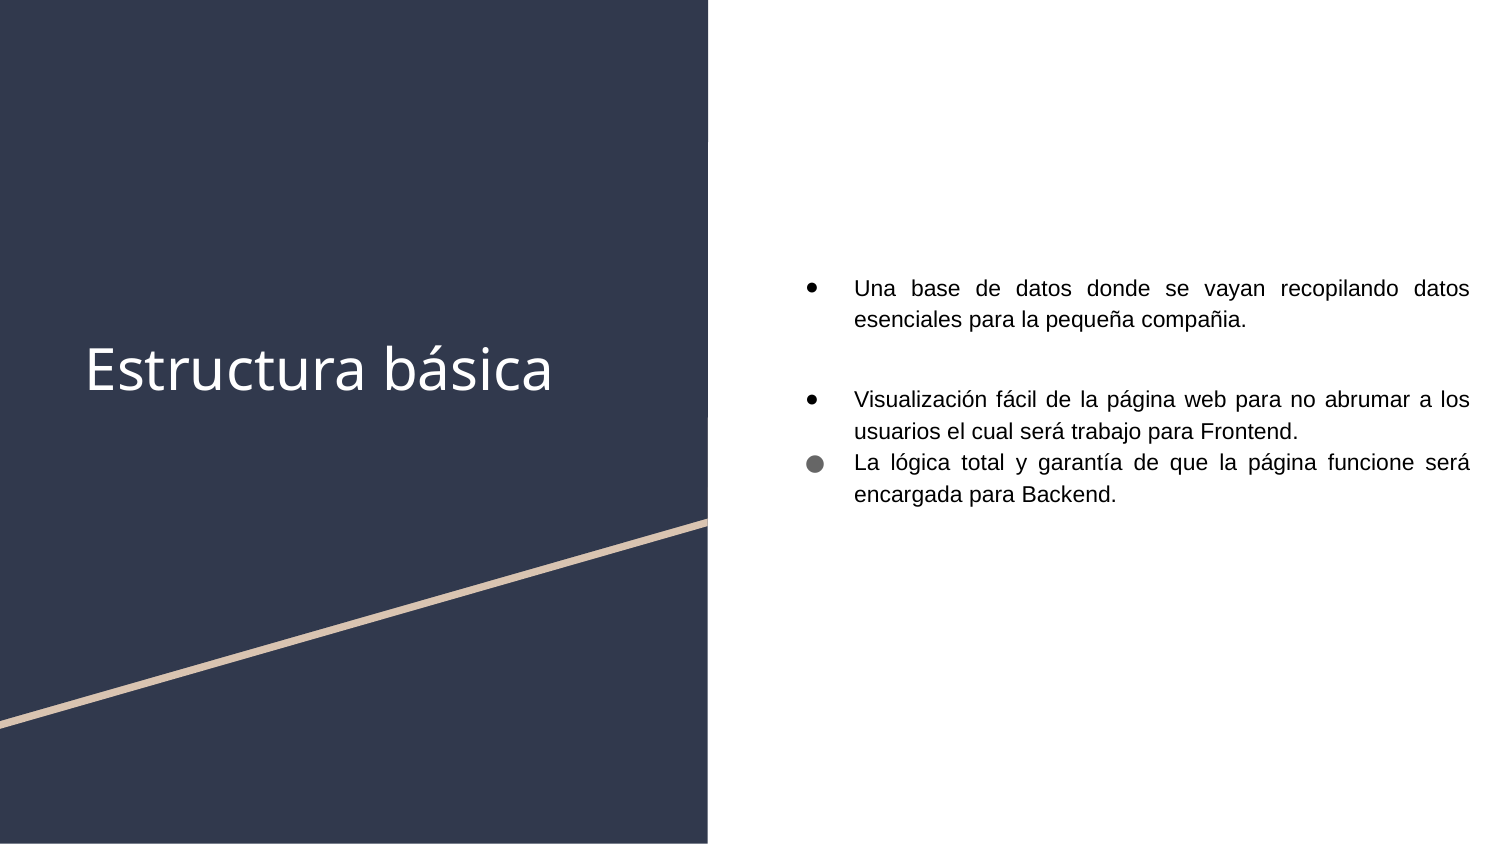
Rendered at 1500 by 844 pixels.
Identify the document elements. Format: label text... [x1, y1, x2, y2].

title Estructura básica [69, 317, 678, 437]
text_box Visualización fácil de la página web para no abrumar a los usuarios el cual será trabajo para Frontend. La lógica total y garantía de que la página funcione será encargada para Backend. [764, 365, 1486, 522]
list Una base de datos donde se vayan recopilando datos esenciales para la pequeña compañia. [764, 254, 1486, 365]
